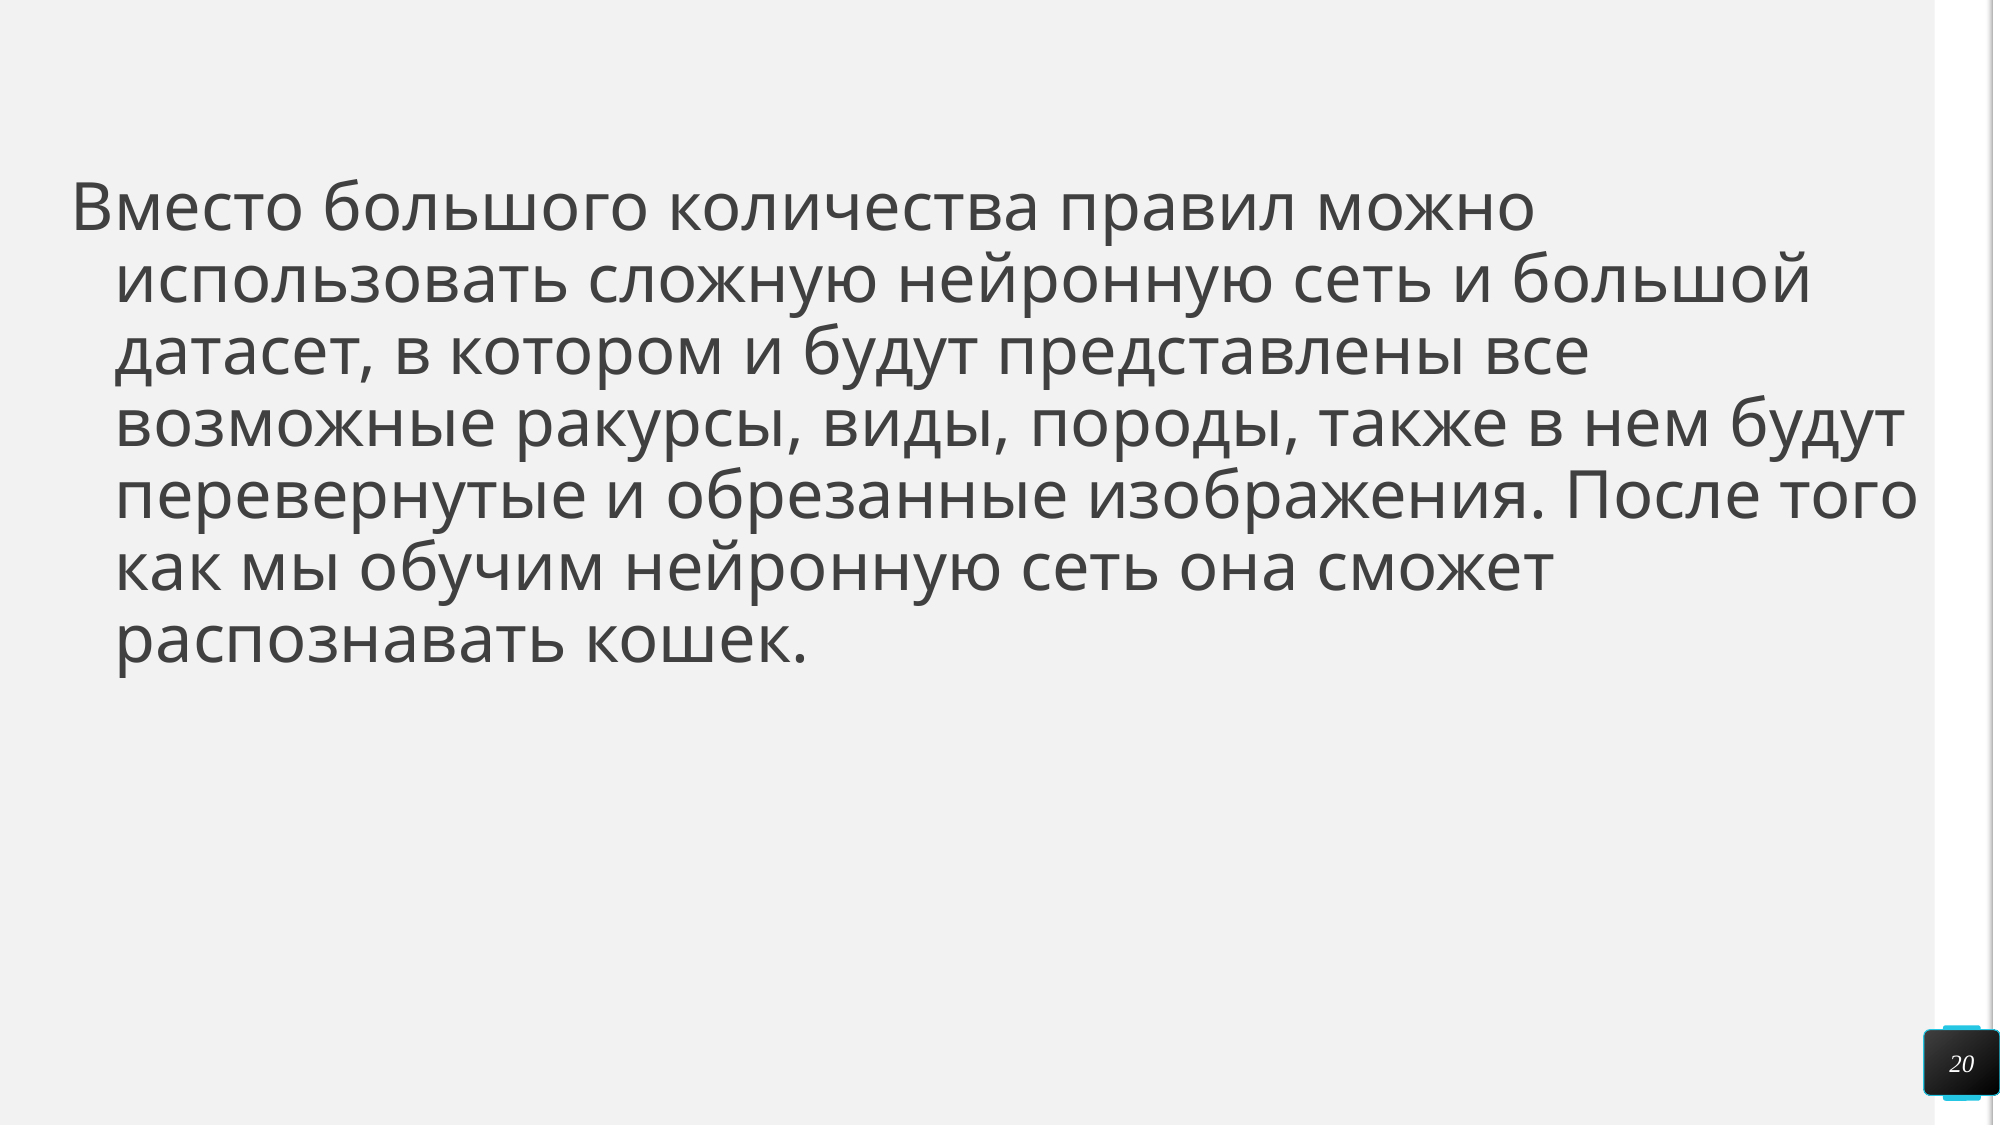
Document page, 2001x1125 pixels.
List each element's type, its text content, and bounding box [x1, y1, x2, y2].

list Вместо большого количества правил можно использовать сложную нейронную сеть и большой датасет, в котором и будут представлены все возможные ракурсы, виды, породы, также в нем будут перевернутые и обрезанные изображения. После того как мы обучим нейронную сеть она сможет распознавать кошек. [70, 173, 1930, 1016]
slide_number 20 [1923, 1029, 2000, 1096]
